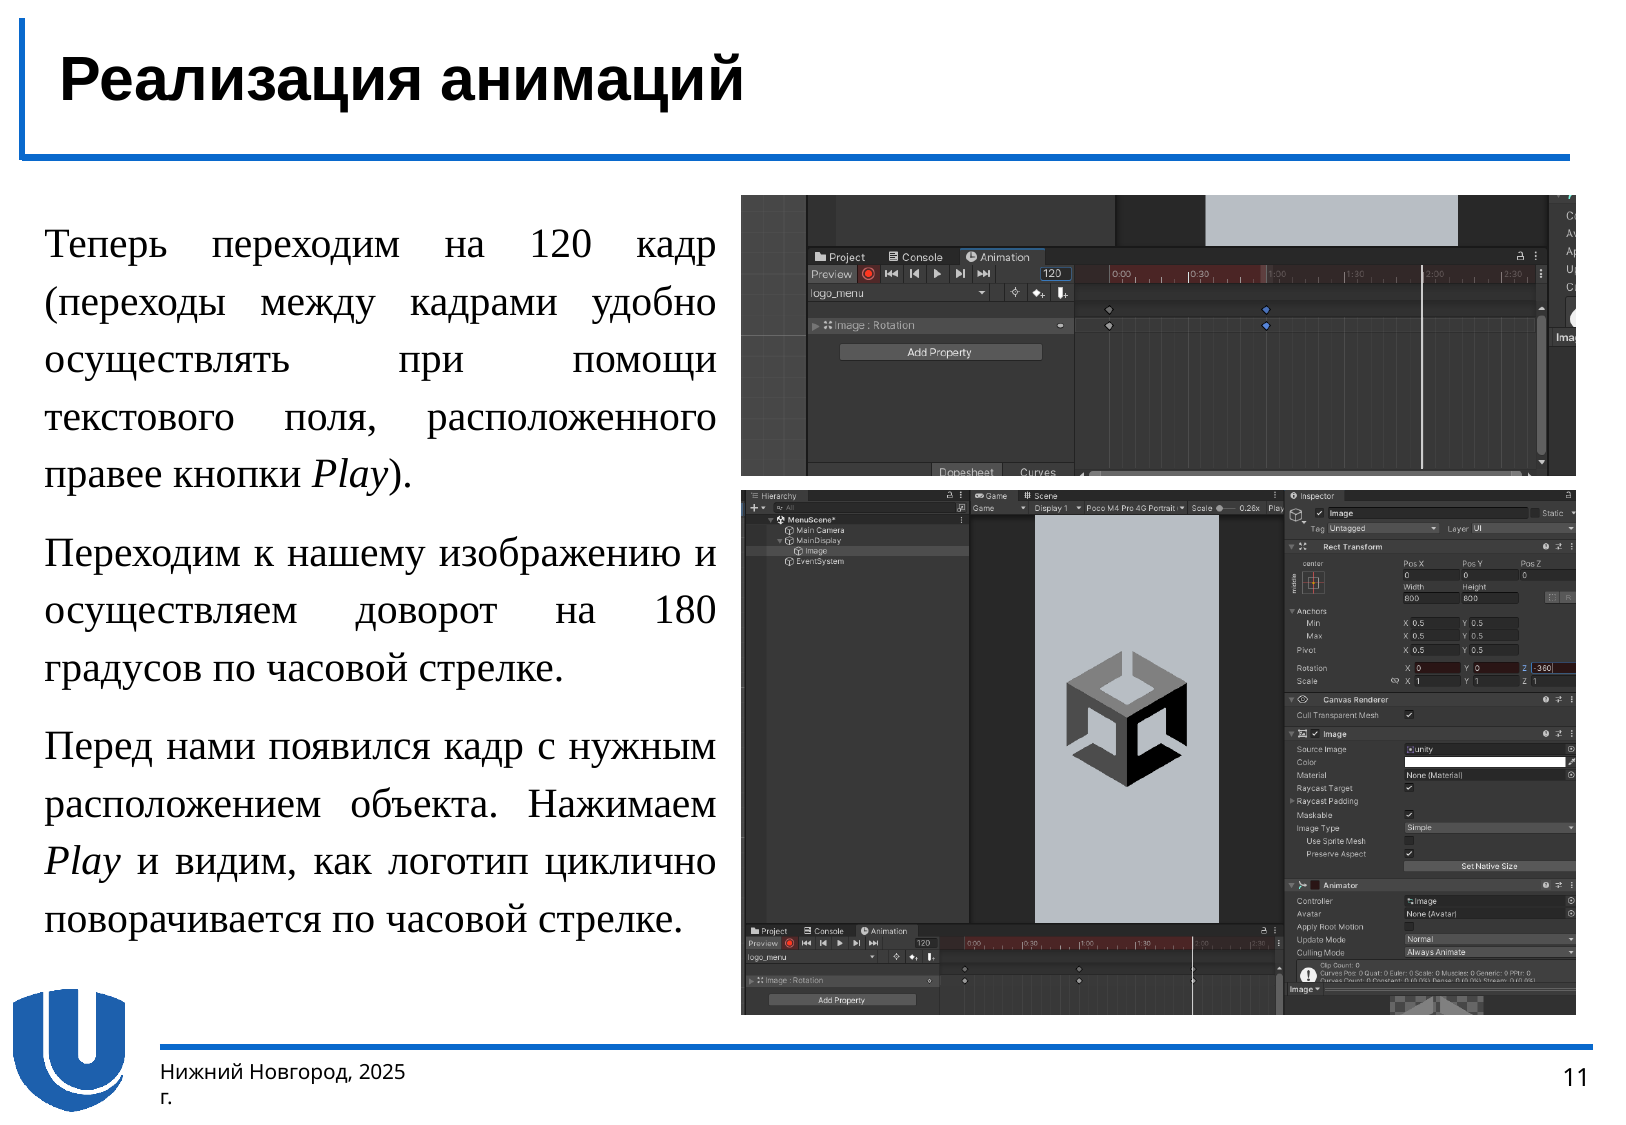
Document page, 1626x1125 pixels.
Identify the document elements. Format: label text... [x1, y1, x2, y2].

slide_number Нижний Новгород, 2025 г. [157, 1058, 412, 1125]
picture [13, 988, 125, 1112]
text_box Теперь переходим на 120 кадр (переходы между кадрами удобно осуществлять при помощи текстового поля, расположенного правее кнопки Play). Переходим к нашему изображению и осуществляем доворот на 180 градусов по часовой стрелке. Перед нами появился кадр с нужным расположением объекта. Нажимаем Play и видим, как логотип циклично поворачивается по часовой стрелке. [29, 201, 732, 948]
slide_number 11 [1556, 1066, 1599, 1125]
picture [741, 194, 1577, 476]
picture [741, 489, 1577, 1016]
title Реализация анимаций [57, 36, 1231, 227]
